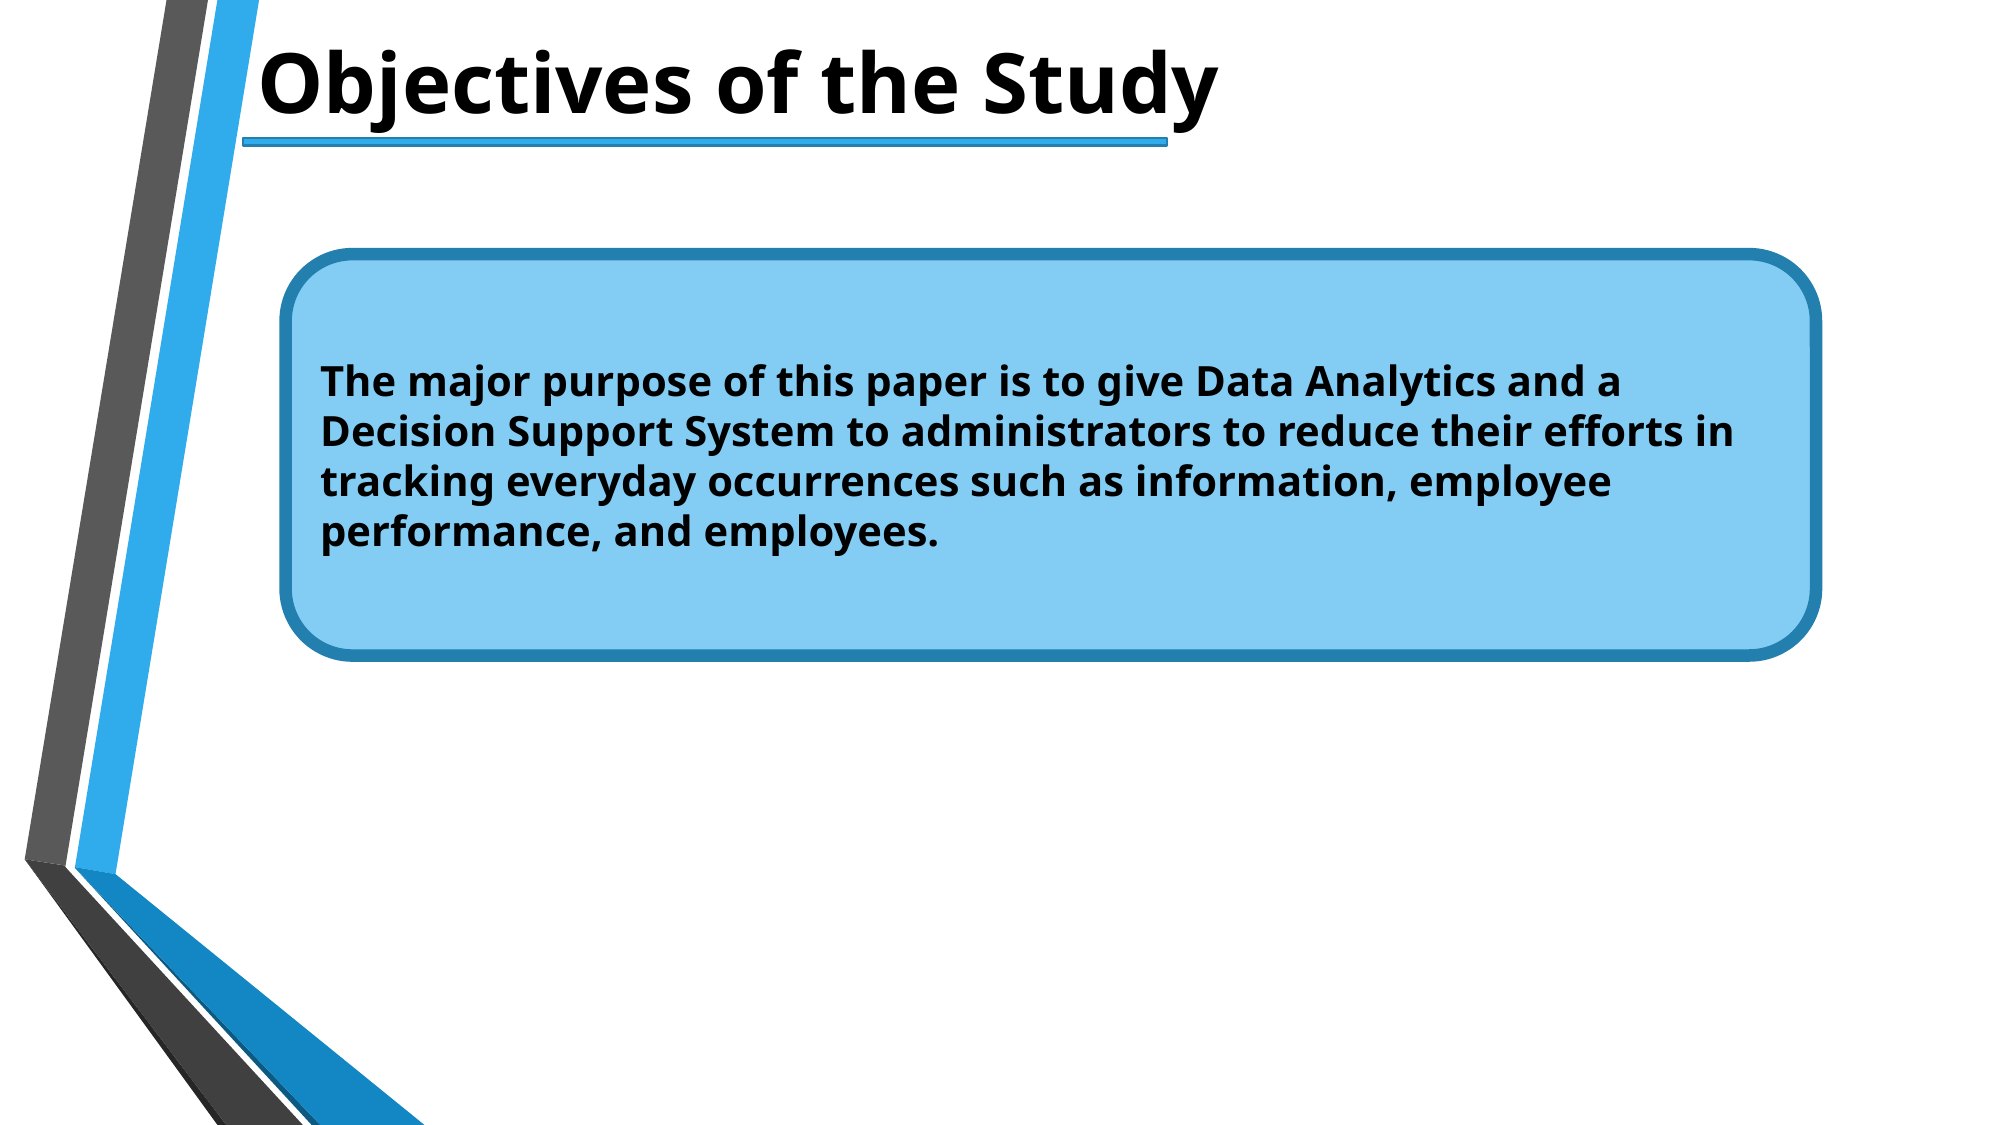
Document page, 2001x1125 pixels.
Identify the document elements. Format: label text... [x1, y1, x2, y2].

text_box [242, 137, 1168, 147]
text_box The major purpose of this paper is to give Data Analytics and a Decision Support System to administrators to reduce their efforts in tracking everyday occurrences such as information, employee performance, and employees. [284, 252, 1818, 657]
text_box Objectives of the Study [242, 22, 1249, 138]
